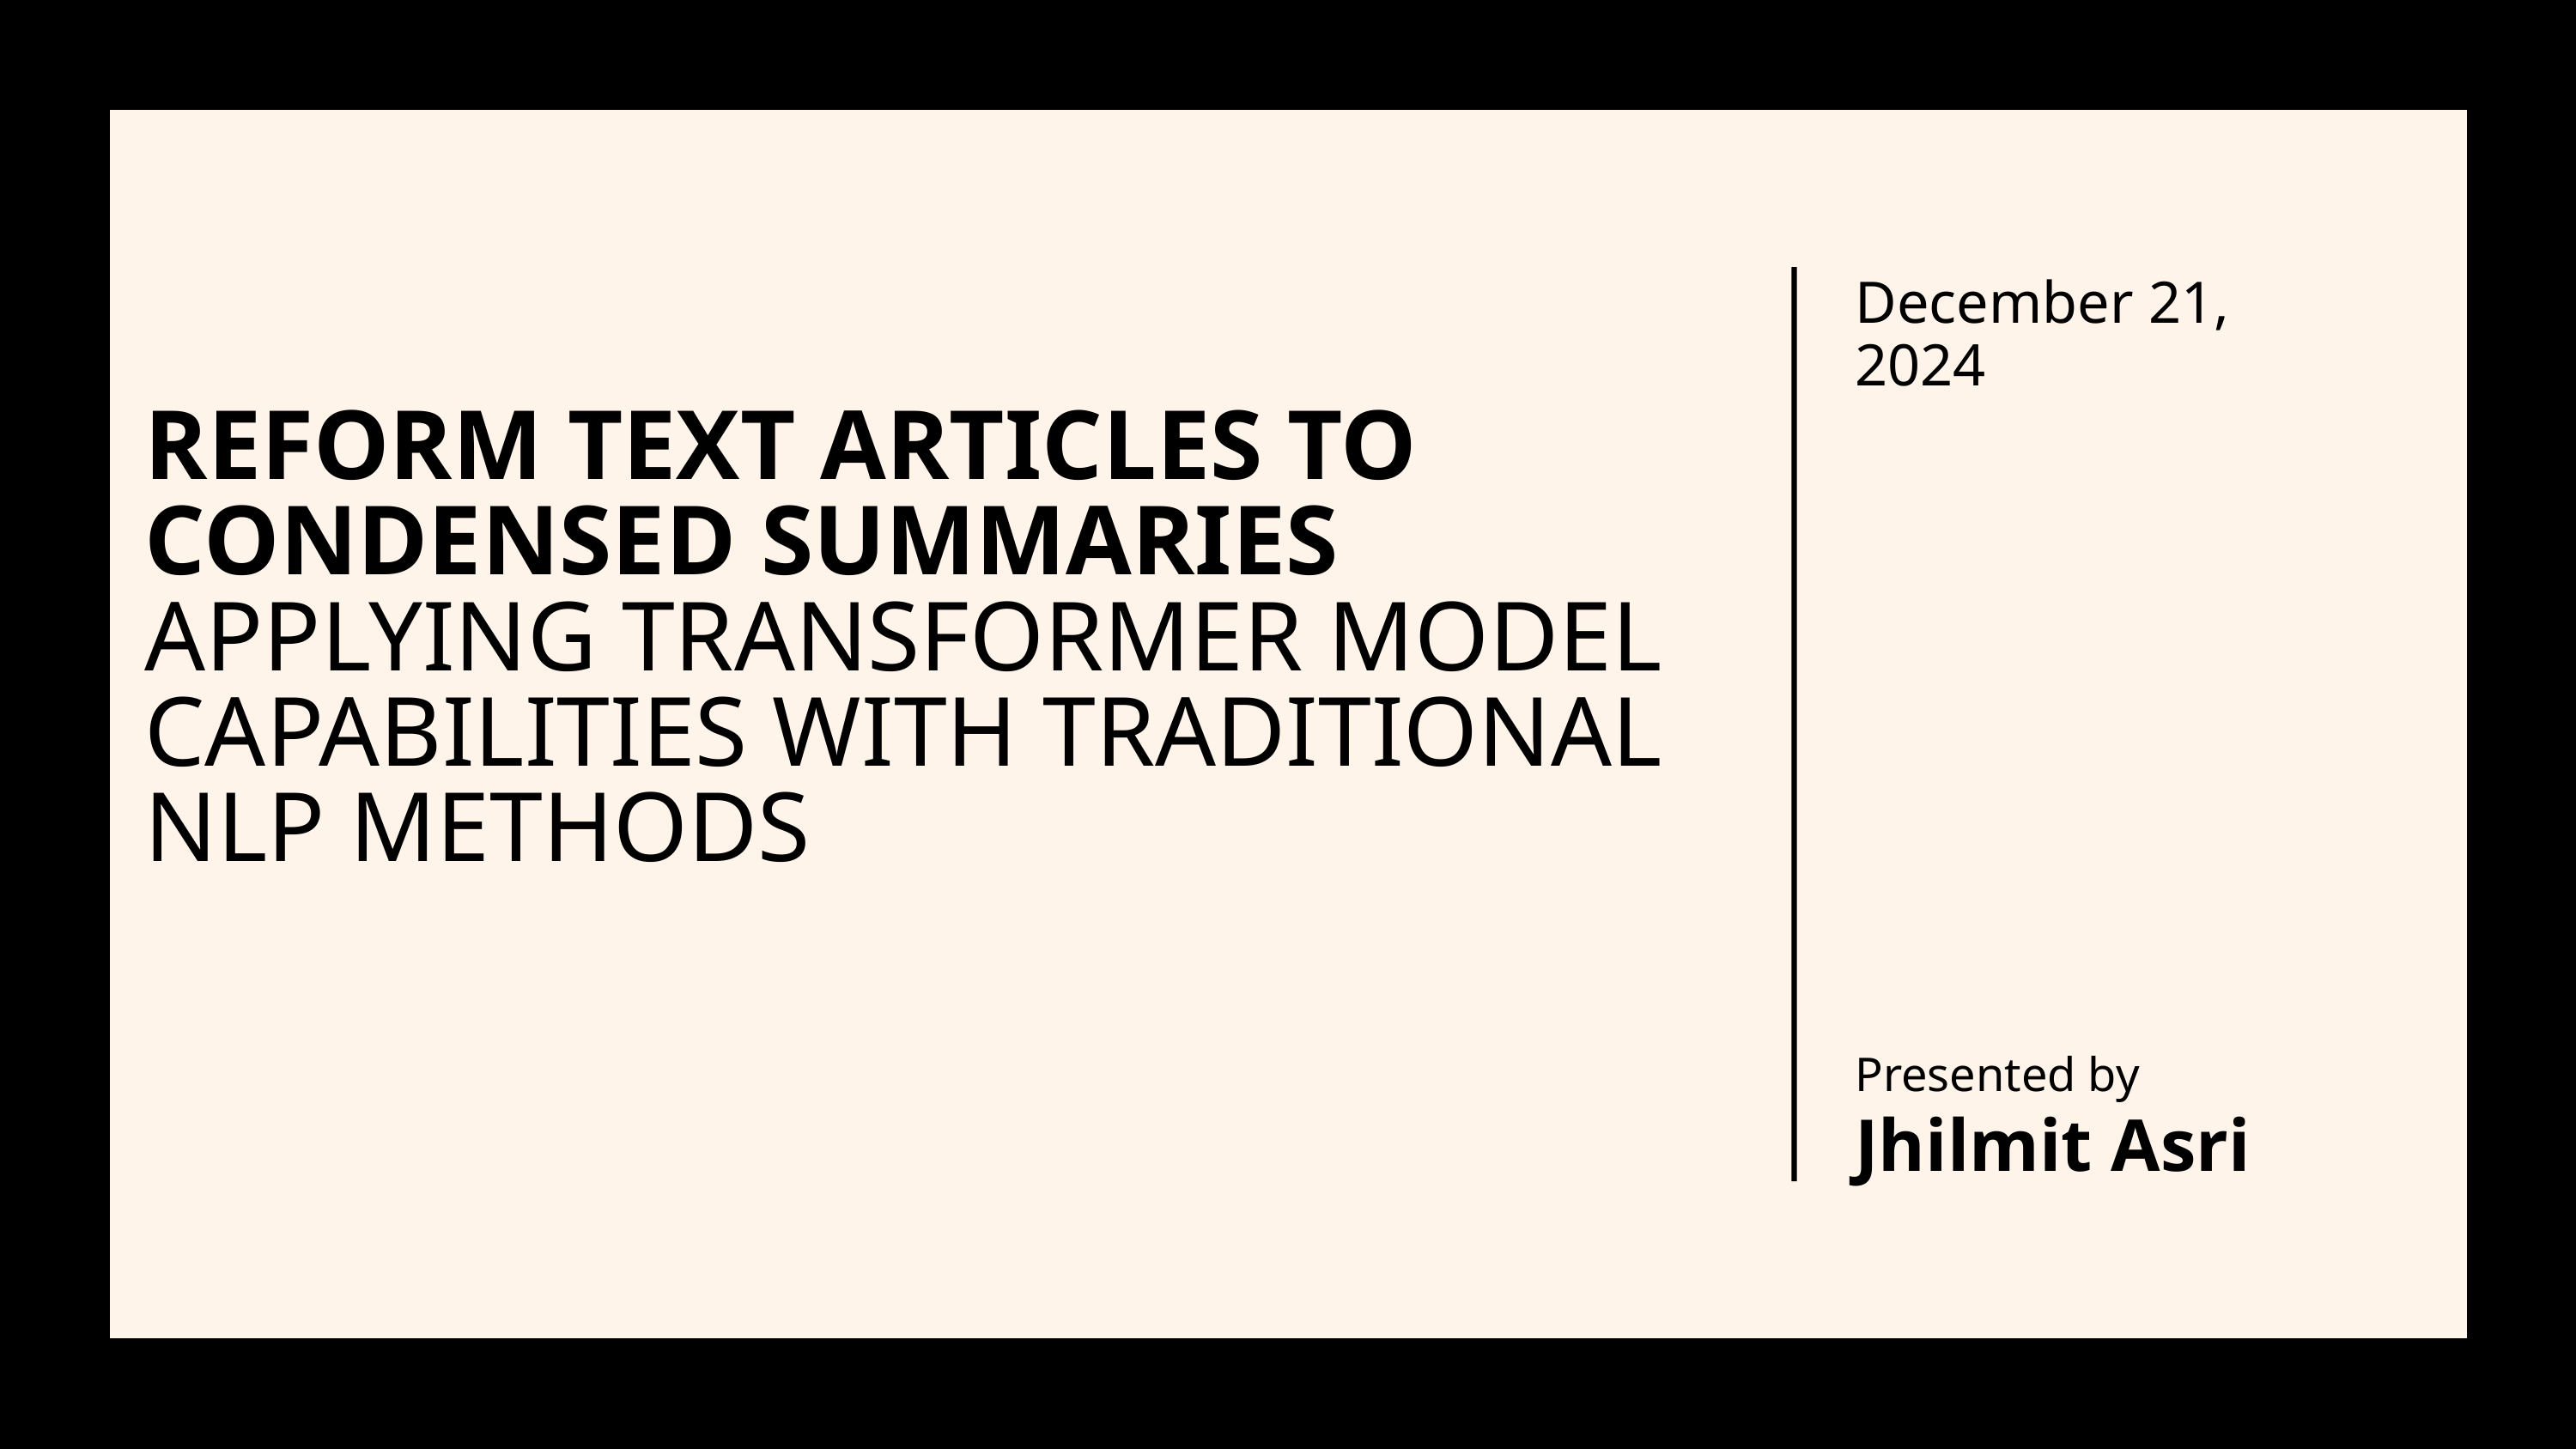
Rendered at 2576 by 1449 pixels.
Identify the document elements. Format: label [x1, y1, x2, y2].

text_box [0, 0, 2576, 1449]
